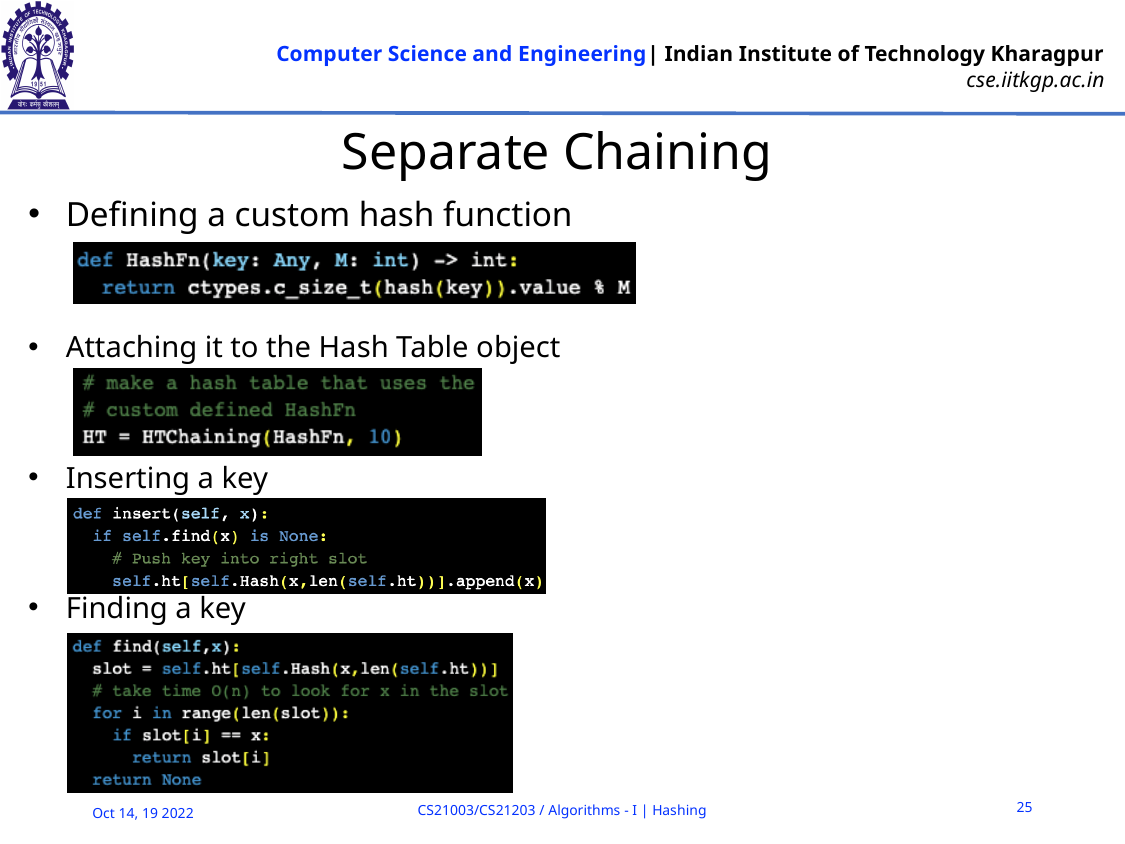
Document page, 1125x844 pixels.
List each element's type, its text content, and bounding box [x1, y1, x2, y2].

picture [67, 632, 513, 794]
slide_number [77, 798, 274, 844]
slide_number 25 [992, 786, 1048, 831]
text_box Defining a custom hash function Attaching it to the Hash Table object Inserting a key Finding a key [13, 190, 1099, 786]
picture [67, 498, 546, 594]
picture [1, 1, 74, 110]
title Separate Chaining [35, 78, 1078, 190]
picture [73, 242, 636, 304]
footer CS21003/CS21203 / Algorithms - I | Hashing [185, 787, 940, 833]
picture [73, 368, 482, 456]
